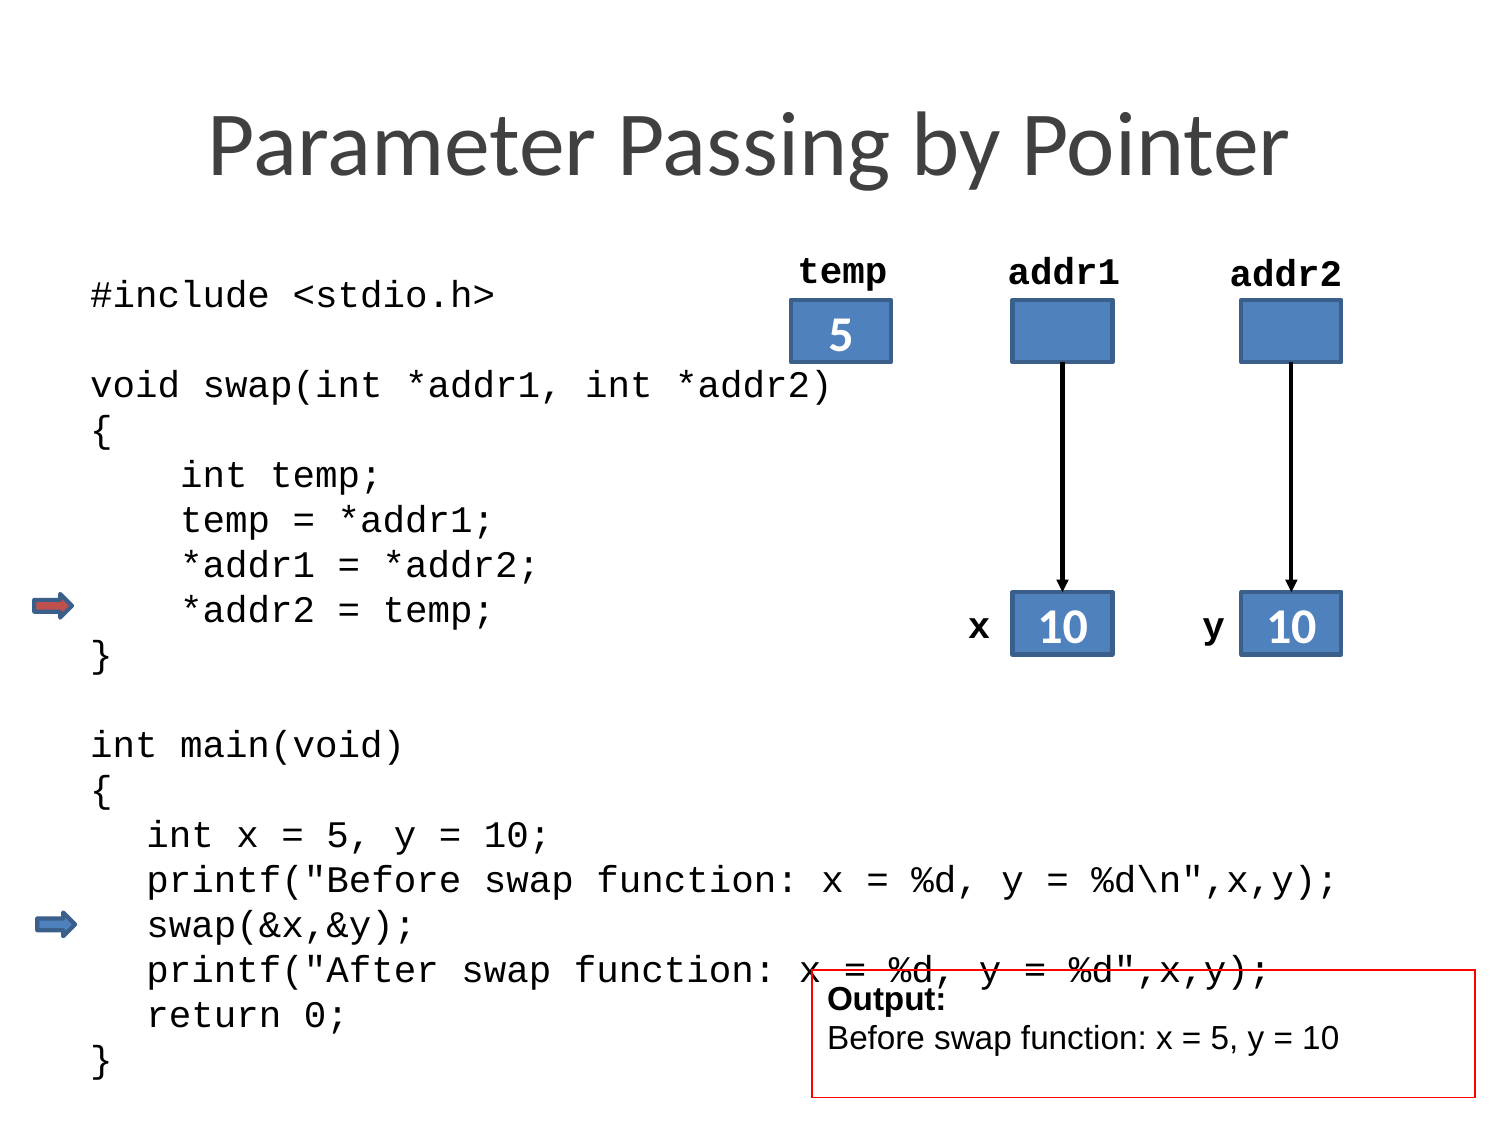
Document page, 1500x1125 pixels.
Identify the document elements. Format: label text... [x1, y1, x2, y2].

text_box [1010, 299, 1115, 364]
title Parameter Passing by Pointer [75, 45, 1425, 233]
text_box y [1187, 593, 1225, 654]
text_box 5 [789, 299, 893, 364]
text_box [1239, 302, 1343, 364]
text_box temp [782, 238, 917, 299]
text_box addr2 [1214, 241, 1368, 302]
list #include <stdio.h> void swap(int *addr1, int *addr2) { int temp; temp = *addr1; *addr1 = *addr2; *addr2 = temp; } int main(void) { int x = 5, y = 10; printf("Before swap function: x = %d, y = %d\n",x,y); swap(&x,&y); printf("After swap function: x = %d, y = %d",x,y); return 0; } [75, 262, 1425, 1005]
text_box x [953, 593, 991, 654]
text_box addr1 [992, 239, 1147, 299]
text_box 10 [1010, 590, 1115, 657]
text_box [32, 592, 75, 620]
text_box Output: Before swap function: x = 5, y = 10 [812, 969, 1475, 1098]
text_box 10 [1239, 590, 1343, 657]
text_box [35, 910, 78, 939]
